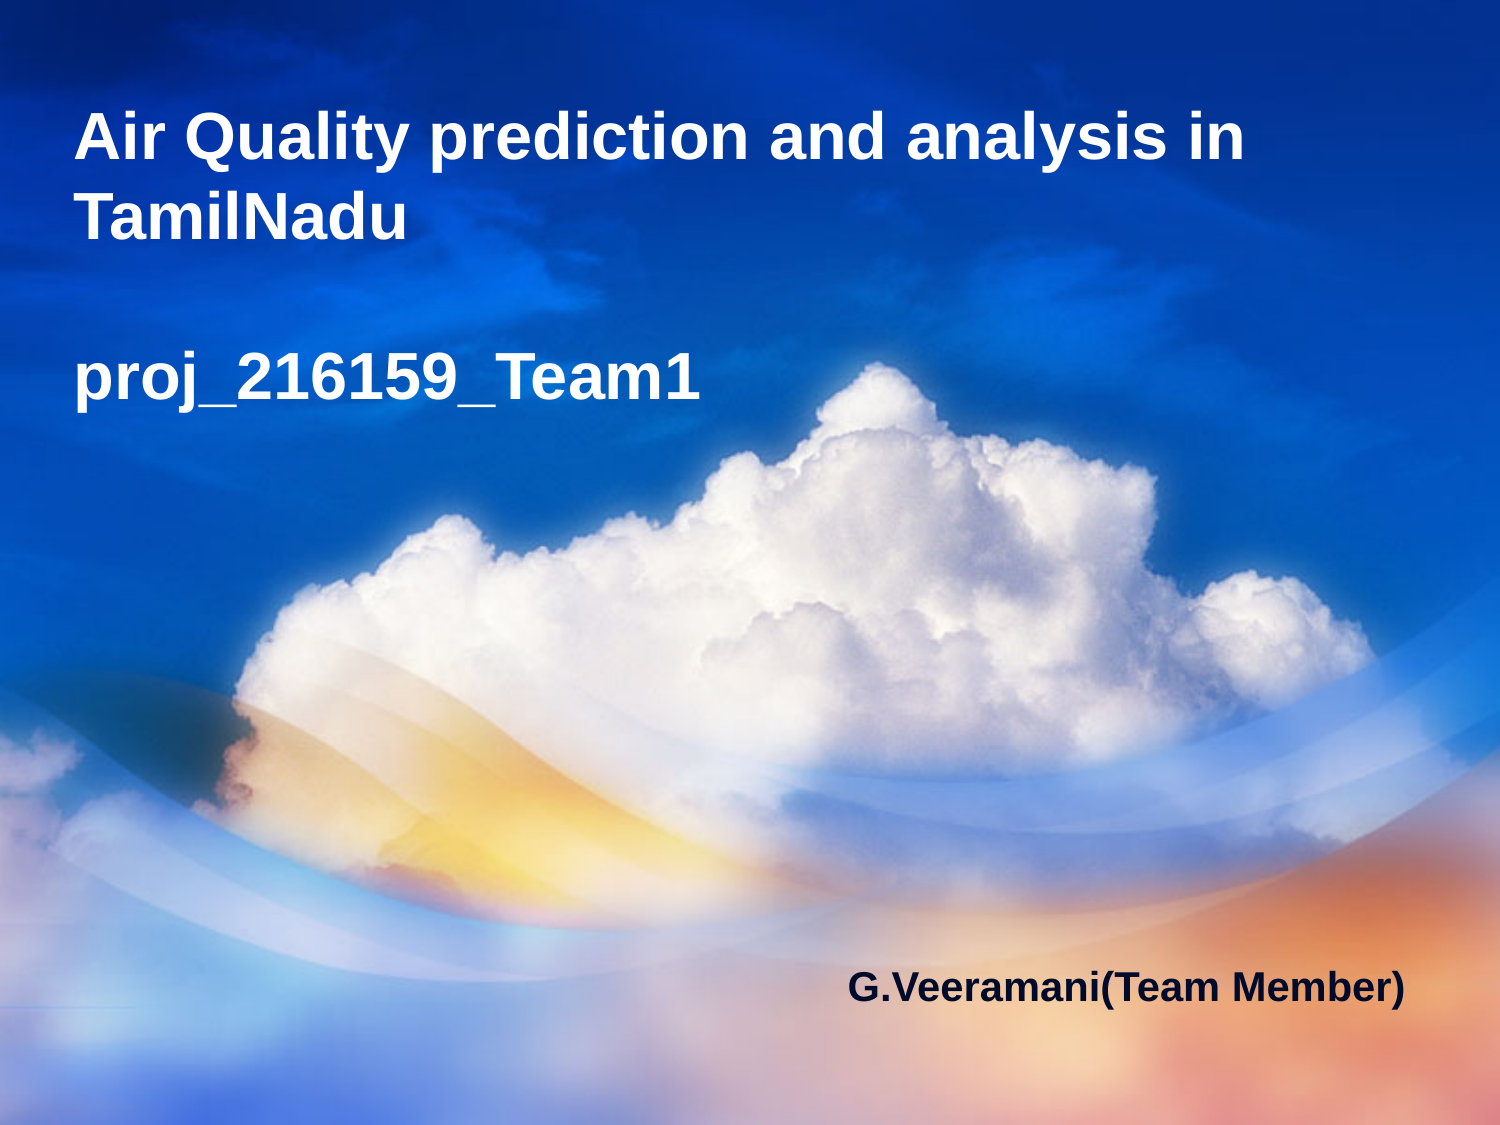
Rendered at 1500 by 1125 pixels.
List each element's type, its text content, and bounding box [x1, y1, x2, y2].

picture [0, 0, 1500, 1125]
title Air Quality prediction and analysis in TamilNadu proj_216159_Team1 [58, 140, 1323, 366]
subtitle G.Veeramani(Team Member) [832, 952, 1471, 1048]
